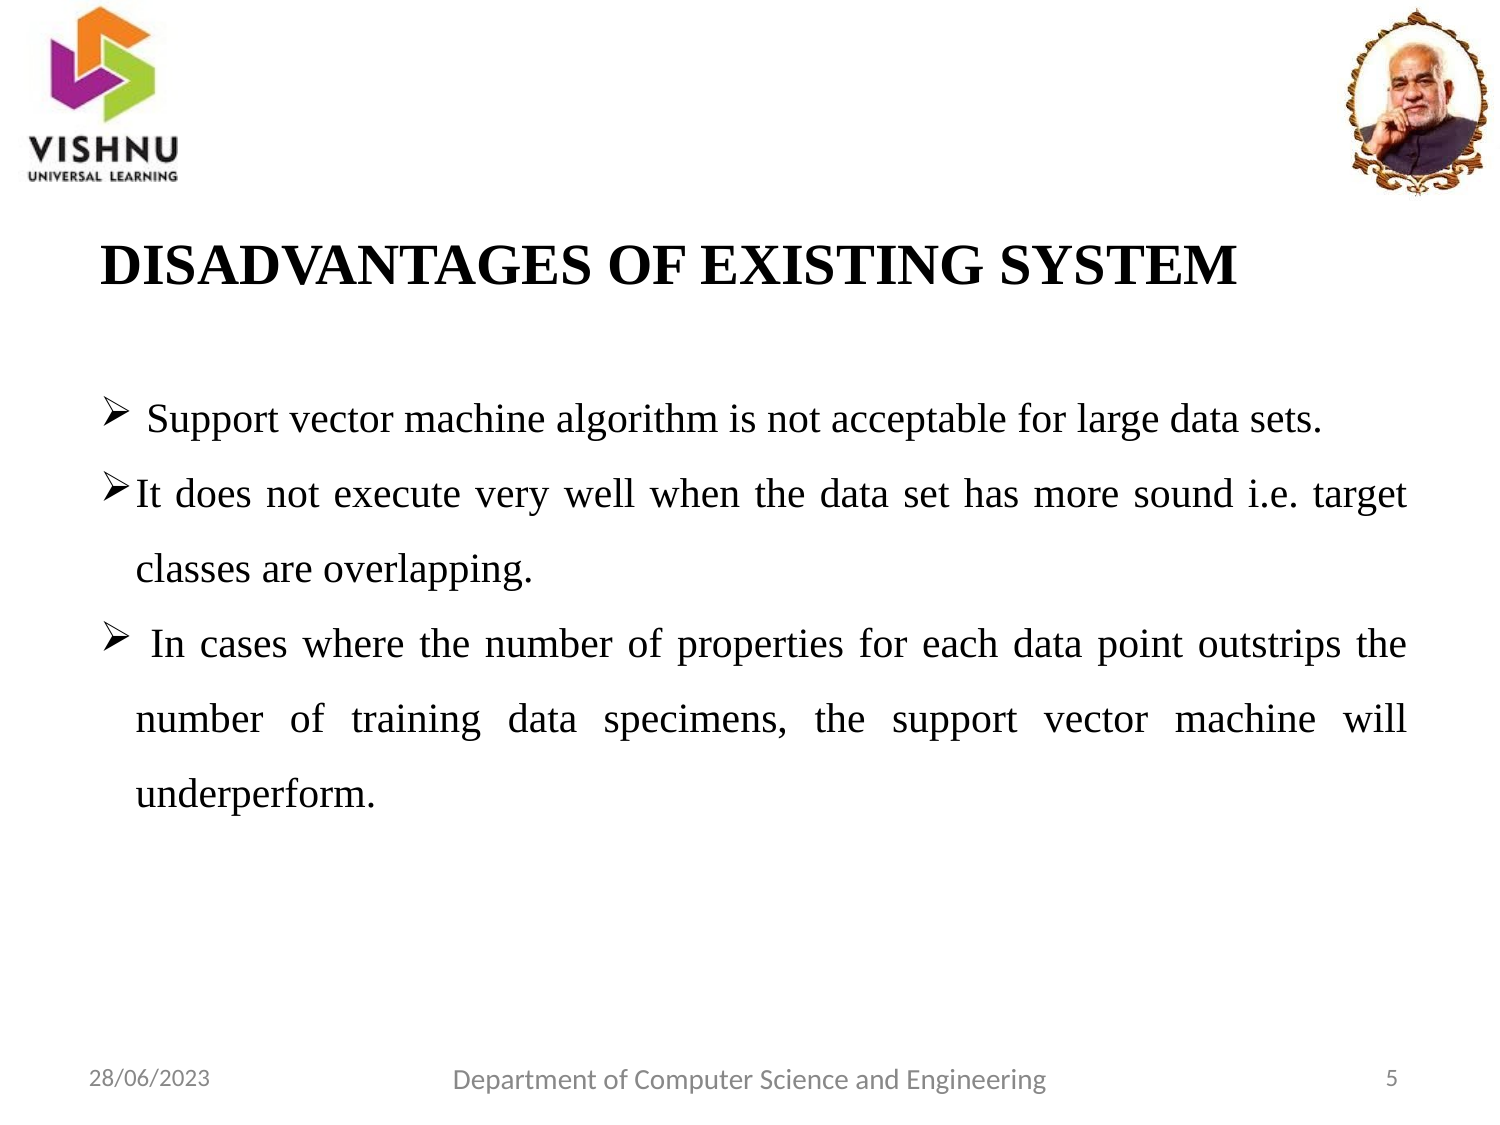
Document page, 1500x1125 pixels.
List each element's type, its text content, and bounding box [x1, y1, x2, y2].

picture [1337, 0, 1500, 201]
slide_number 5 [1379, 1060, 1418, 1091]
picture [18, 0, 178, 182]
text_box DISADVANTAGES OF EXISTING SYSTEM Support vector machine algorithm is not acceptable for large data sets. It does not execute very well when the data set has more sound i.e. target classes are overlapping. In cases where the number of properties for each data point outstrips the number of training data specimens, the support vector machine will underperform. [85, 218, 1424, 824]
footer Department of Computer Science and Engineering [326, 1060, 1174, 1125]
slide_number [86, 1060, 224, 1125]
